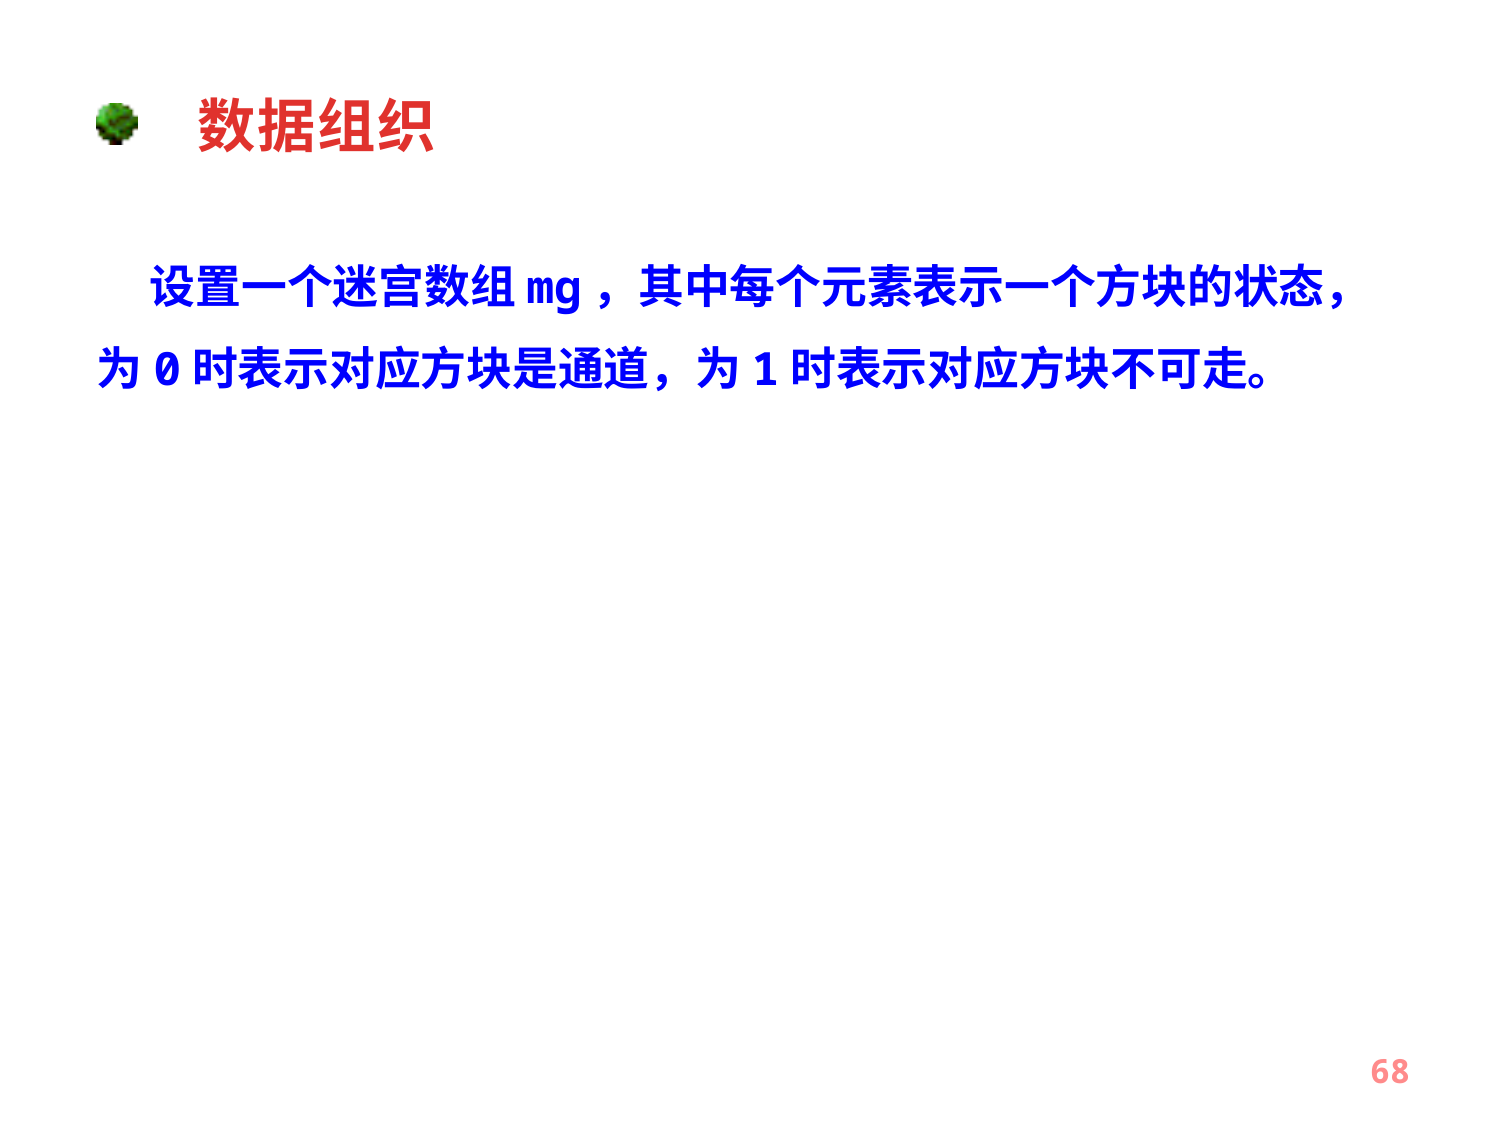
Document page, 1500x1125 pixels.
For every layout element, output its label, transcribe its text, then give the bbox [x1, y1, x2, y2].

slide_number 68 [1074, 1042, 1425, 1103]
text_box 设置一个迷宫数组mg，其中每个元素表示一个方块的状态，为0时表示对应方块是通道，为1时表示对应方块不可走。 [81, 222, 1407, 403]
picture [96, 103, 138, 145]
text_box 数据组织 [81, 82, 504, 222]
